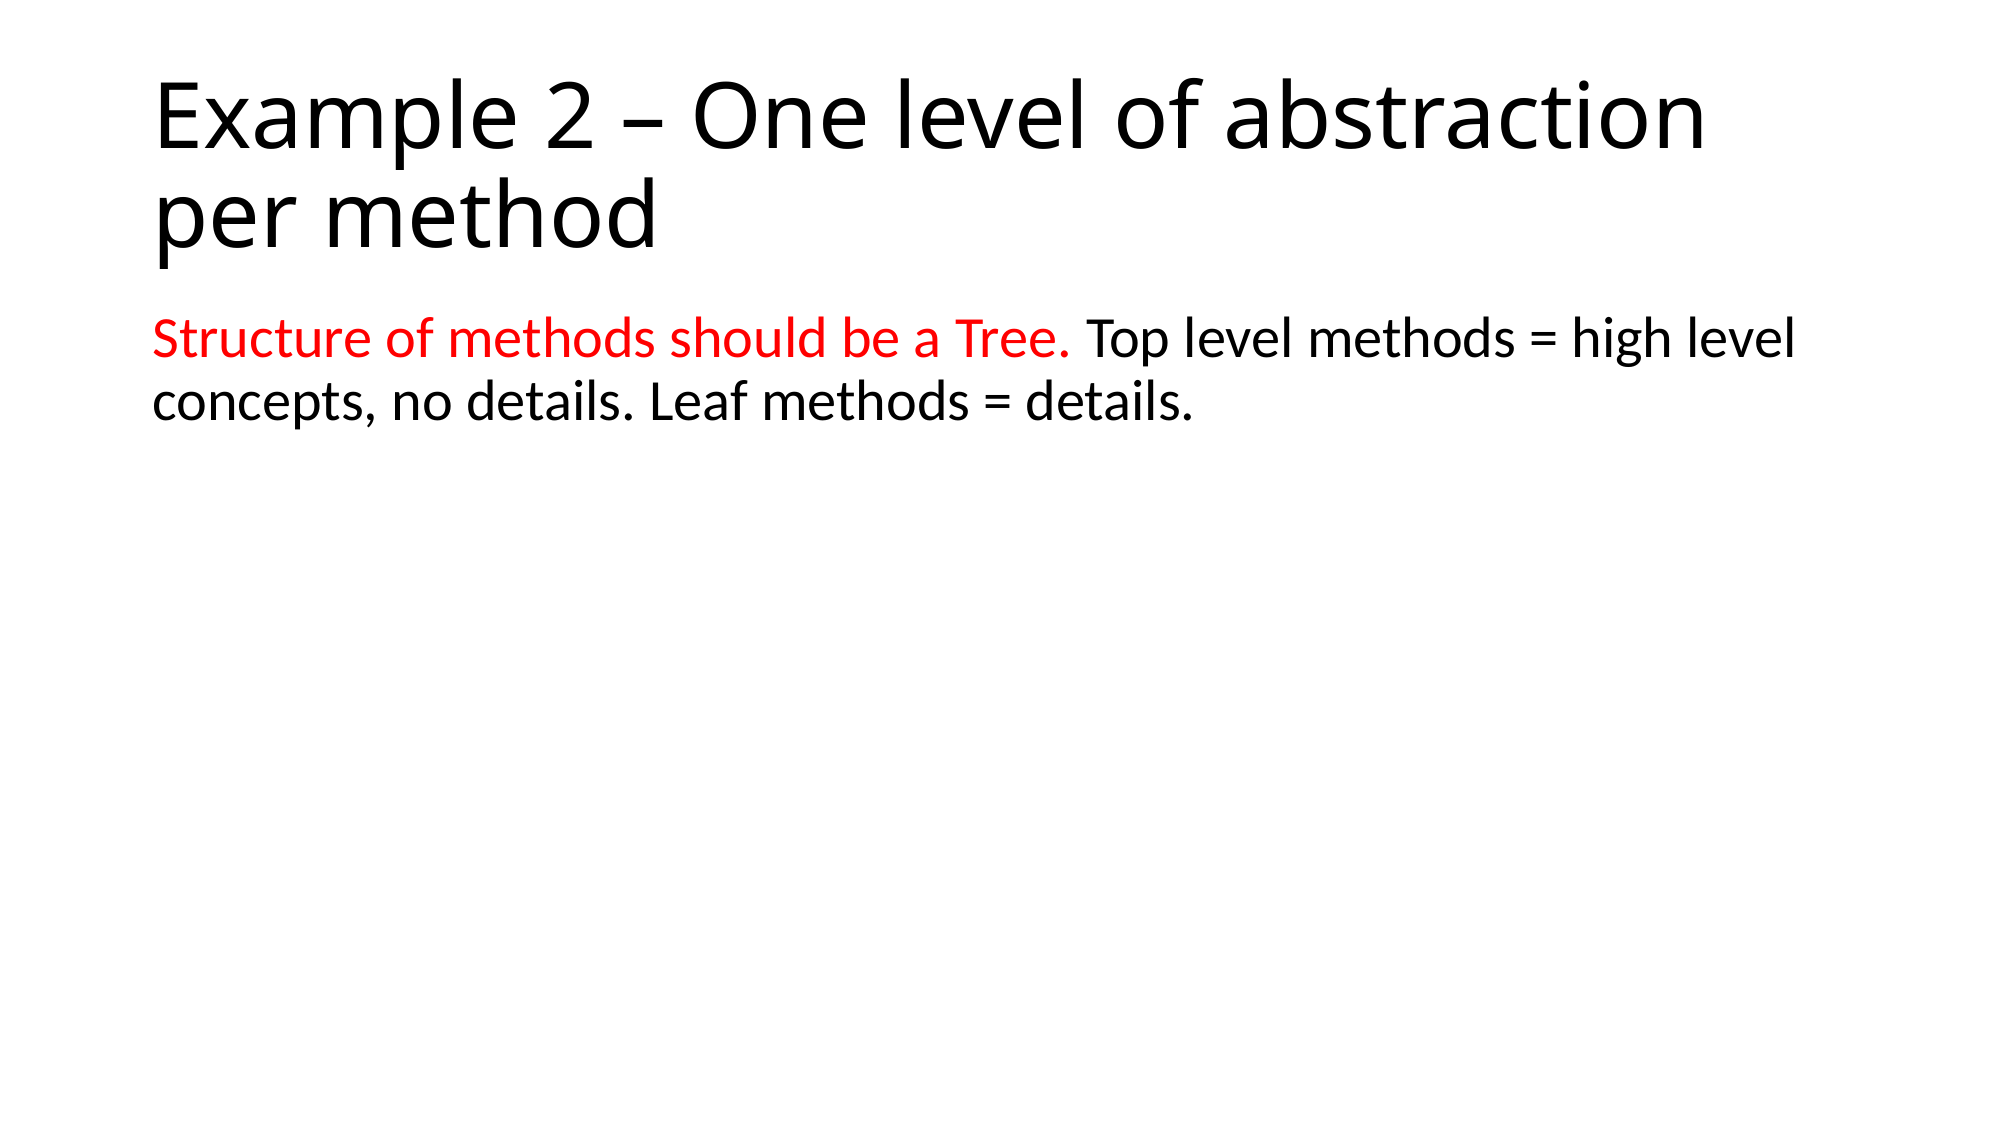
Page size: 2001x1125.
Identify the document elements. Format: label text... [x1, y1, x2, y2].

list Structure of methods should be a Tree. Top level methods = high level concepts, no details. Leaf methods = details. [137, 299, 1863, 1014]
title Example 2 – One level of abstraction per method [137, 59, 1863, 278]
